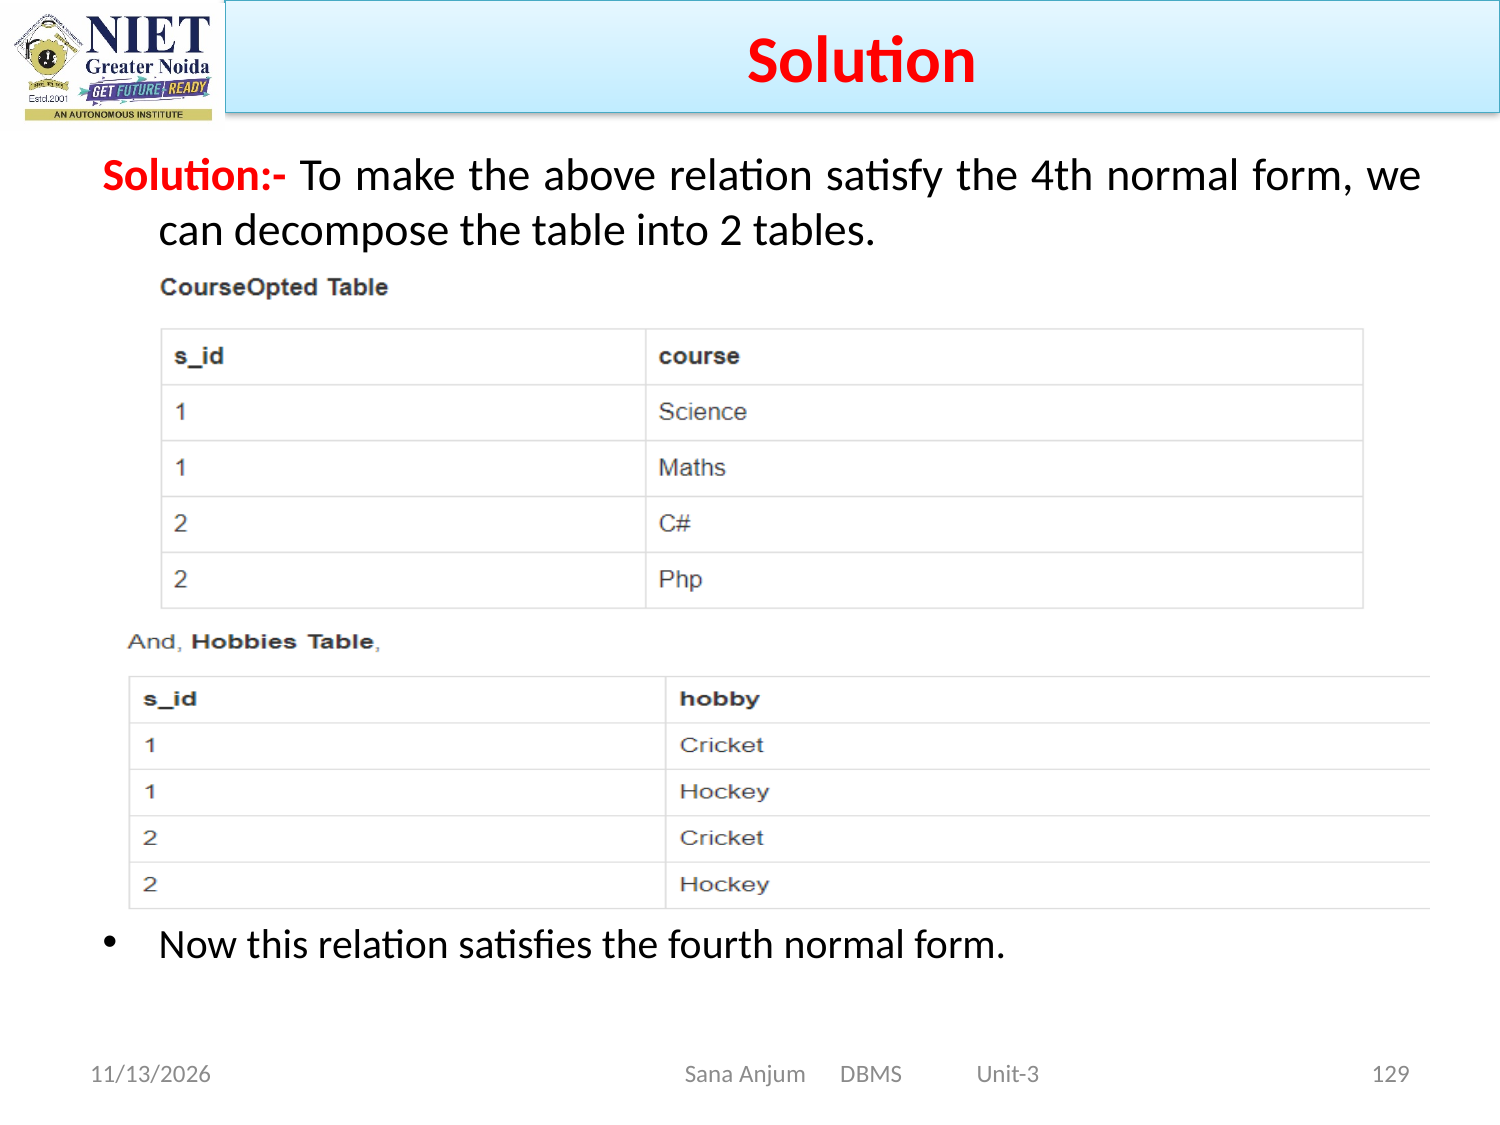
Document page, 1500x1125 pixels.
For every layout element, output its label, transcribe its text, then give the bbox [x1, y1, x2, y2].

picture [149, 274, 1387, 622]
picture [116, 632, 1430, 915]
list Solution:- To make the above relation satisfy the 4th normal form, we can decompose the table into 2 tables. Now this relation satisfies the fourth normal form. [87, 137, 1438, 1022]
footer Sana Anjum DBMS Unit-3 [450, 1042, 1074, 1103]
picture [0, 0, 238, 135]
text_box Solution [238, 0, 1500, 113]
slide_number 129 [1074, 1042, 1425, 1103]
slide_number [75, 1042, 425, 1103]
